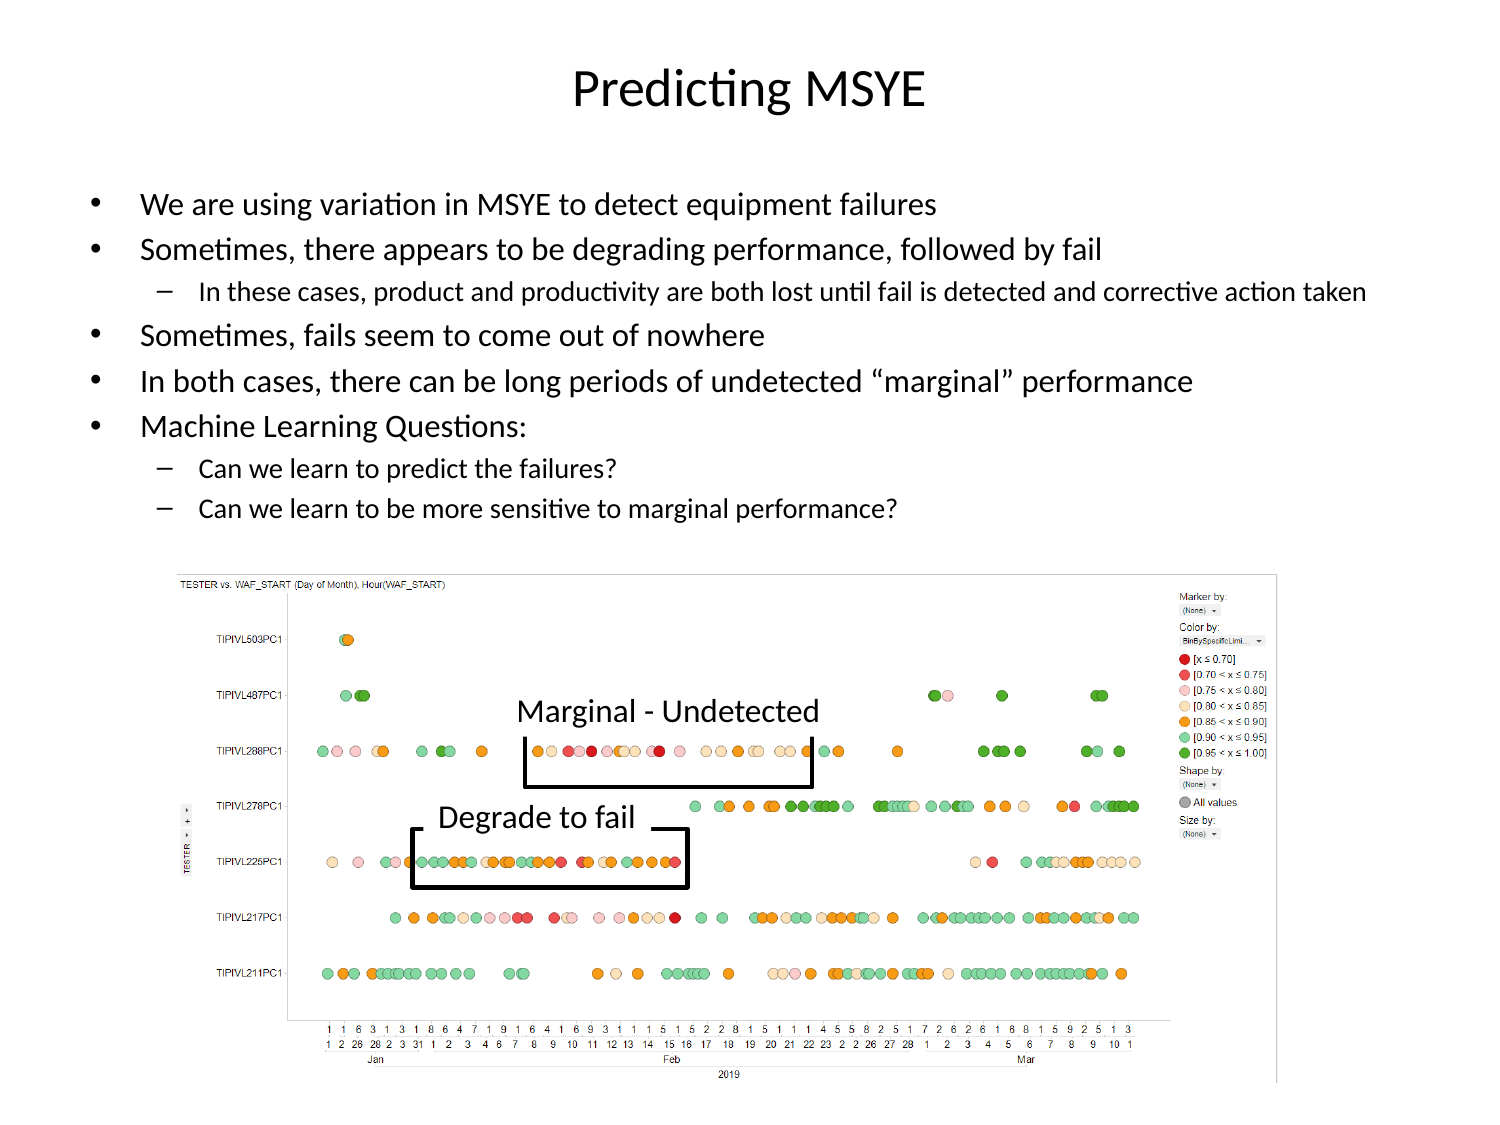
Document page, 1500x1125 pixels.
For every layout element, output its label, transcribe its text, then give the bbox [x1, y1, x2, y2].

picture [176, 574, 1278, 1083]
list We are using variation in MSYE to detect equipment failures Sometimes, there appears to be degrading performance, followed by fail In these cases, product and productivity are both lost until fail is detected and corrective action taken Sometimes, fails seem to come out of nowhere In both cases, there can be long periods of undetected “marginal” performance Machine Learning Questions: Can we learn to predict the failures? Can we learn to be more sensitive to marginal performance? [75, 174, 1400, 550]
title Predicting MSYE [75, 45, 1425, 125]
